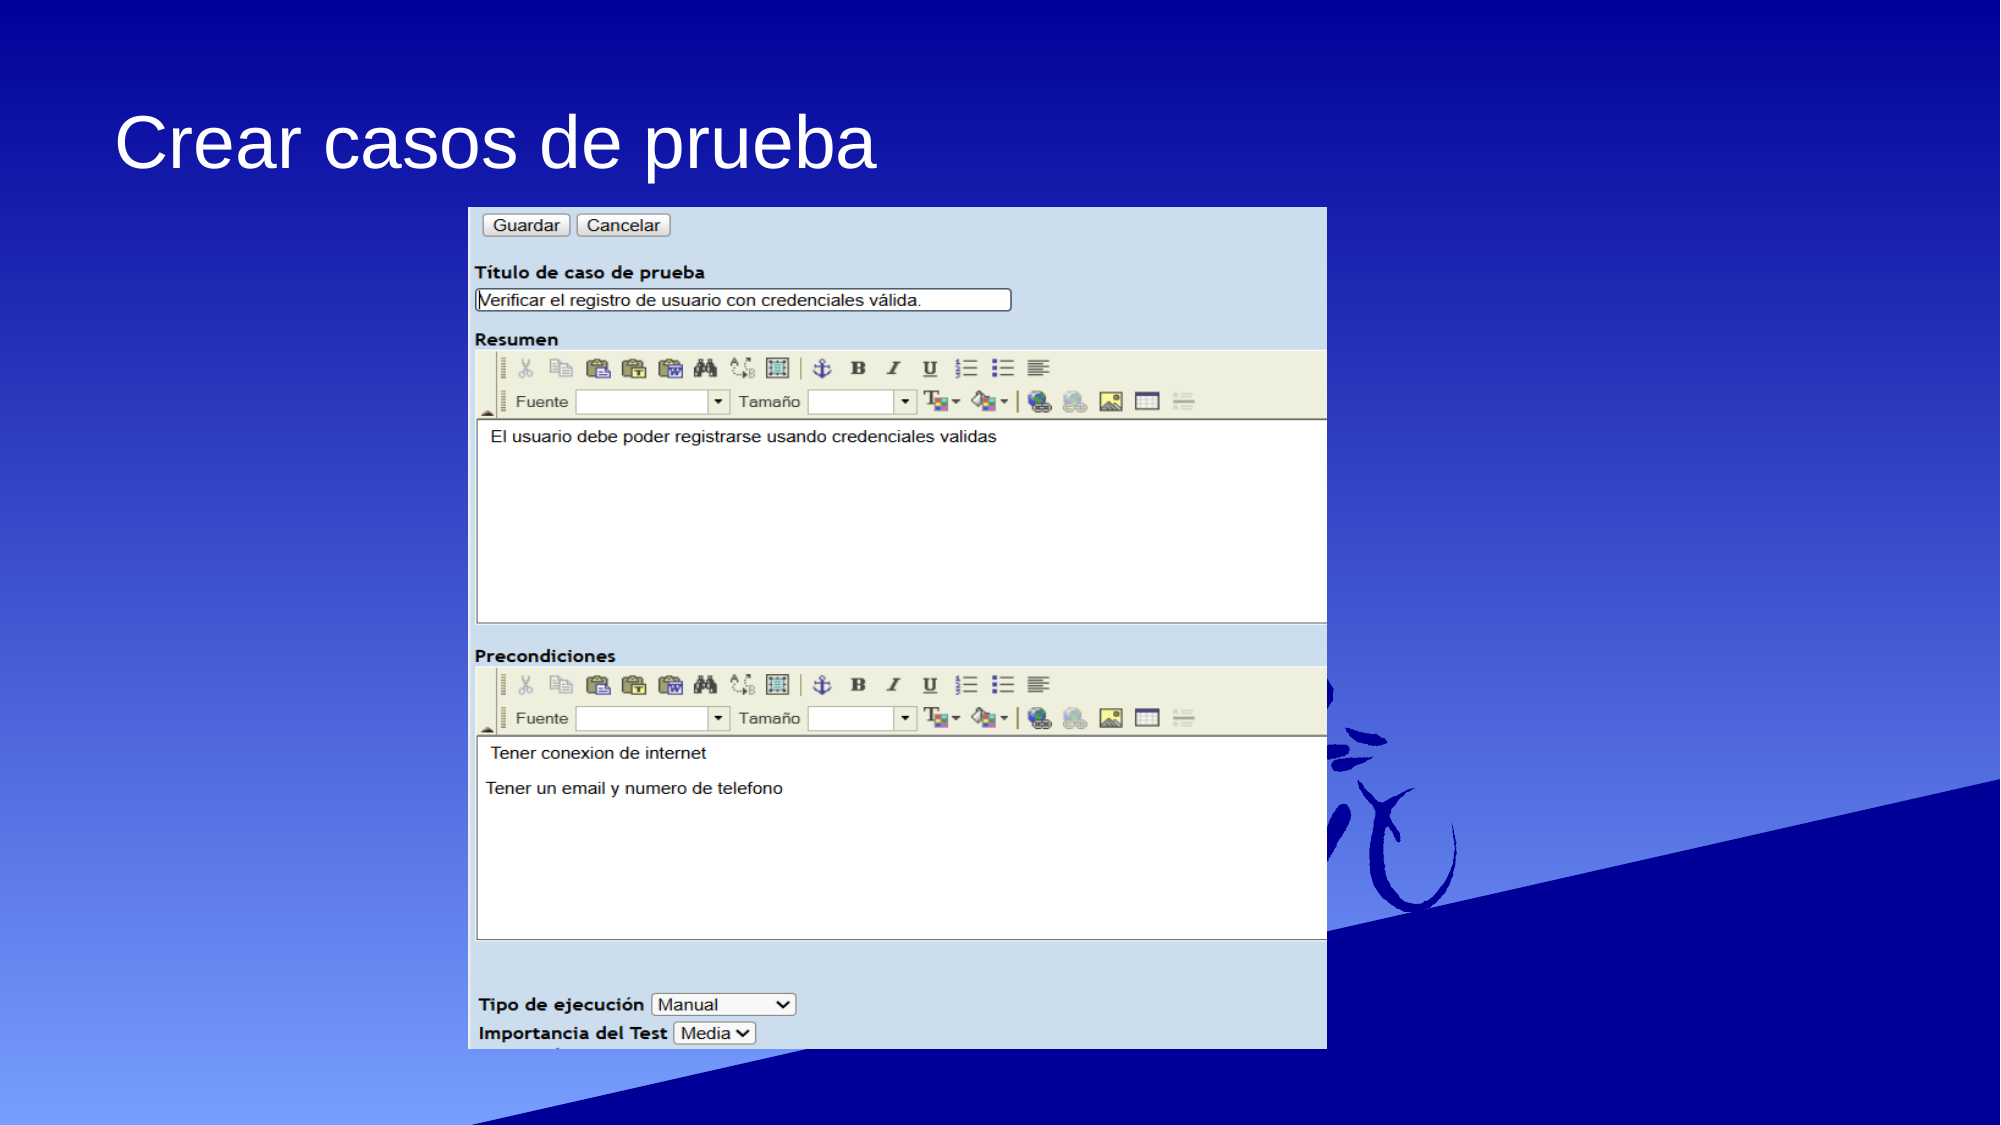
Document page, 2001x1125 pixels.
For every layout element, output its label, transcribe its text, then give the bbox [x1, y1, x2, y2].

title Crear casos de prueba [99, 44, 1901, 233]
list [467, 207, 1327, 1049]
